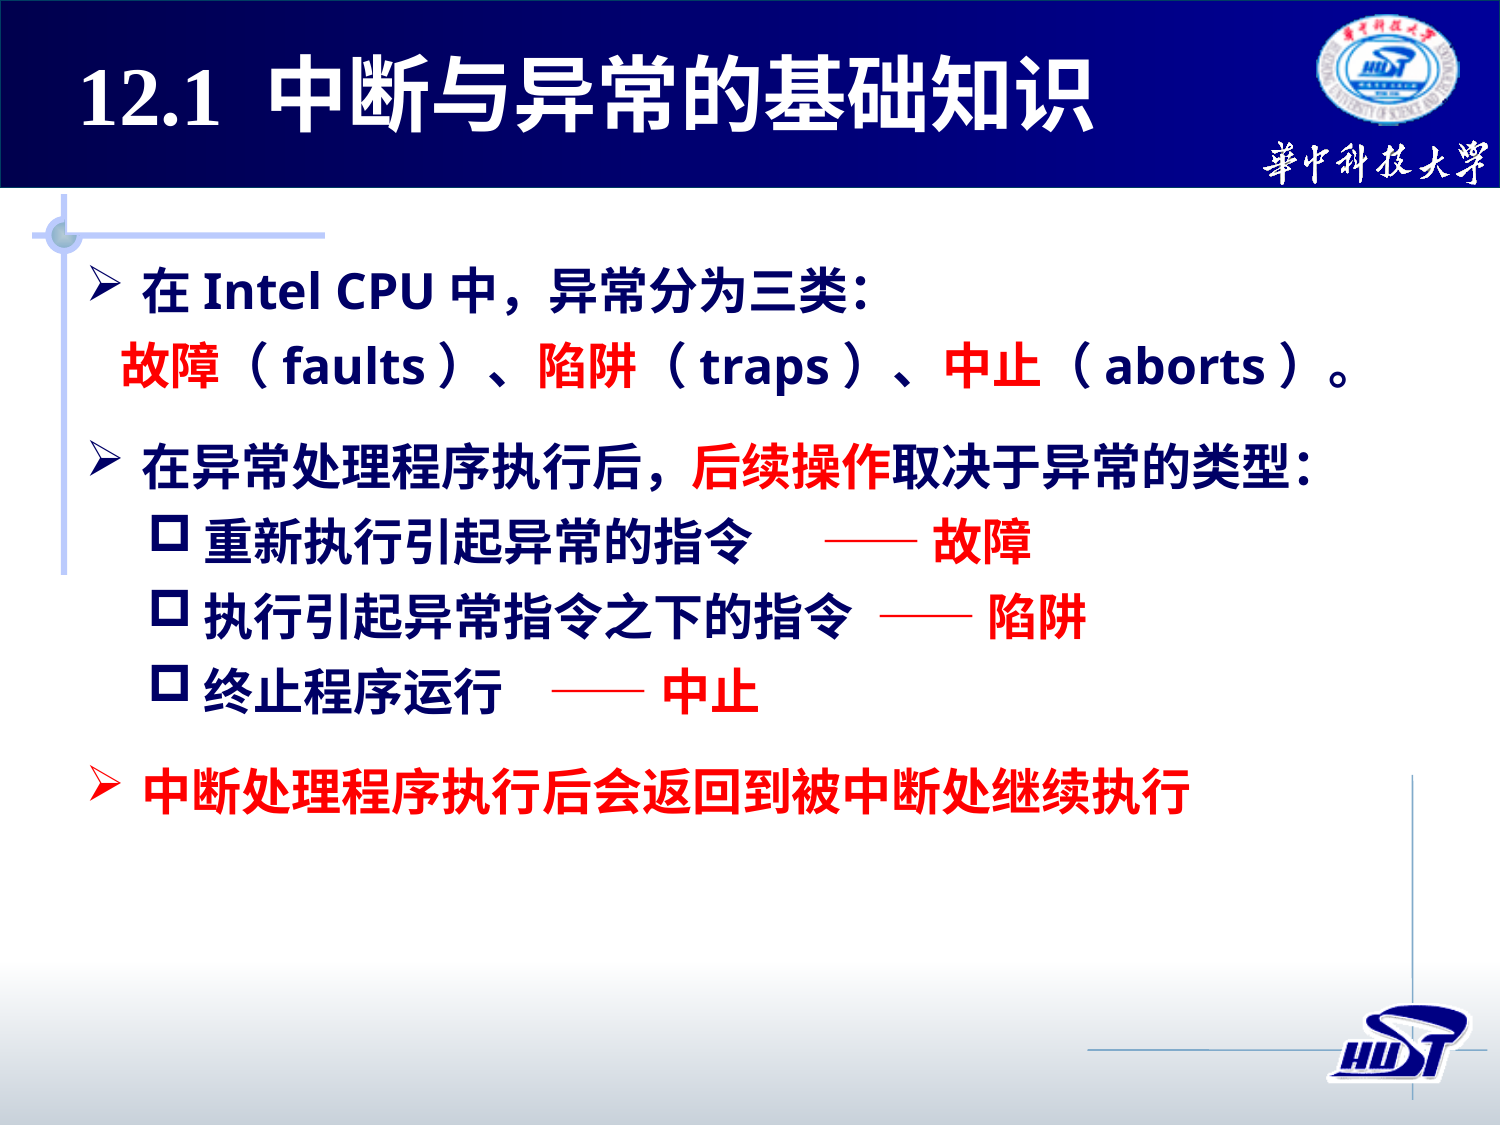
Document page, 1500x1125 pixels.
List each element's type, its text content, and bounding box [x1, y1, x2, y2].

picture [1262, 140, 1488, 185]
text_box 在Intel CPU中，异常分为三类： 故障（faults）、陷阱（traps）、中止（aborts）。 在异常处理程序执行后，后续操作取决于异常的类型： 重新执行引起异常的指令 —— 故障 执行引起异常指令之下的指令 —— 陷阱 终止程序运行 —— 中止 中断处理程序执行后会返回到被中断处继续执行 [70, 237, 1400, 828]
title 12.1 中断与异常的基础知识 [62, 42, 1247, 150]
picture [1316, 14, 1460, 126]
